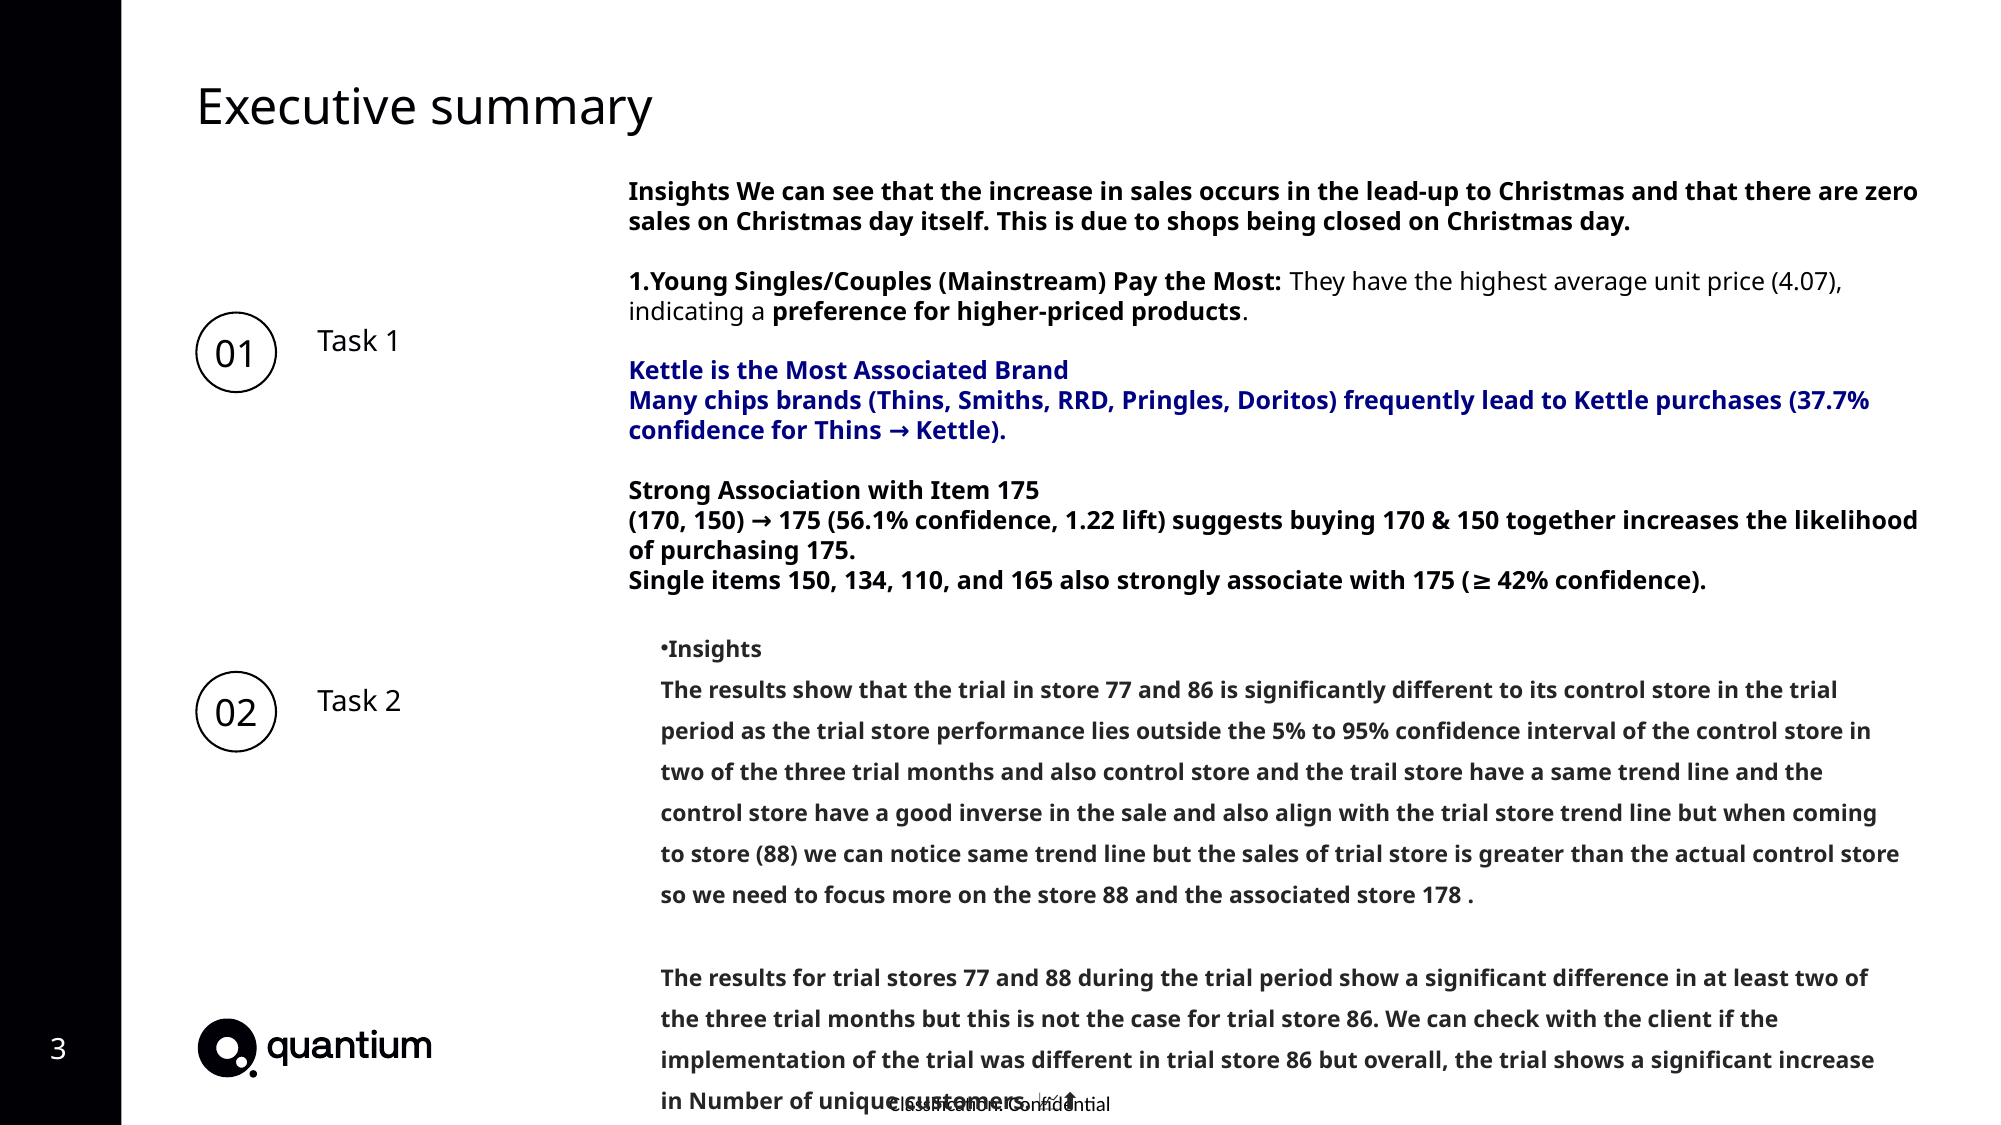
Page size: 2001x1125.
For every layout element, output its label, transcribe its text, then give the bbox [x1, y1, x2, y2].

text_box 02 [195, 670, 278, 753]
text_box Insights We can see that the increase in sales occurs in the lead-up to Christmas and that there are zero sales on Christmas day itself. This is due to shops being closed on Christmas day. Young Singles/Couples (Mainstream) Pay the Most: They have the highest average unit price (4.07), indicating a preference for higher-priced products. Kettle is the Most Associated Brand Many chips brands (Thins, Smiths, RRD, Pringles, Doritos) frequently lead to Kettle purchases (37.7% confidence for Thins → Kettle). Strong Association with Item 175 (170, 150) → 175 (56.1% confidence, 1.22 lift) suggests buying 170 & 150 together increases the likelihood of purchasing 175. Single items 150, 134, 110, and 165 also strongly associate with 175 (≥ 42% confidence). [628, 175, 1937, 654]
text_box Task 2 [317, 682, 629, 964]
text_box 01 [195, 311, 278, 394]
list Executive summary [196, 74, 1916, 210]
text_box Insights The results show that the trial in store 77 and 86 is significantly different to its control store in the trial period as the trial store performance lies outside the 5% to 95% confidence interval of the control store in two of the three trial months and also control store and the trail store have a same trend line and the control store have a good inverse in the sale and also align with the trial store trend line but when coming to store (88) we can notice same trend line but the sales of trial store is greater than the actual control store so we need to focus more on the store 88 and the associated store 178 . The results for trial stores 77 and 88 during the trial period show a significant difference in at least two of the three trial months but this is not the case for trial store 86. We can check with the client if the implementation of the trial was different in trial store 86 but overall, the trial shows a significant increase in Number of unique customers. 📈⬆️ [660, 620, 1905, 1099]
text_box Task 1 [317, 322, 628, 605]
